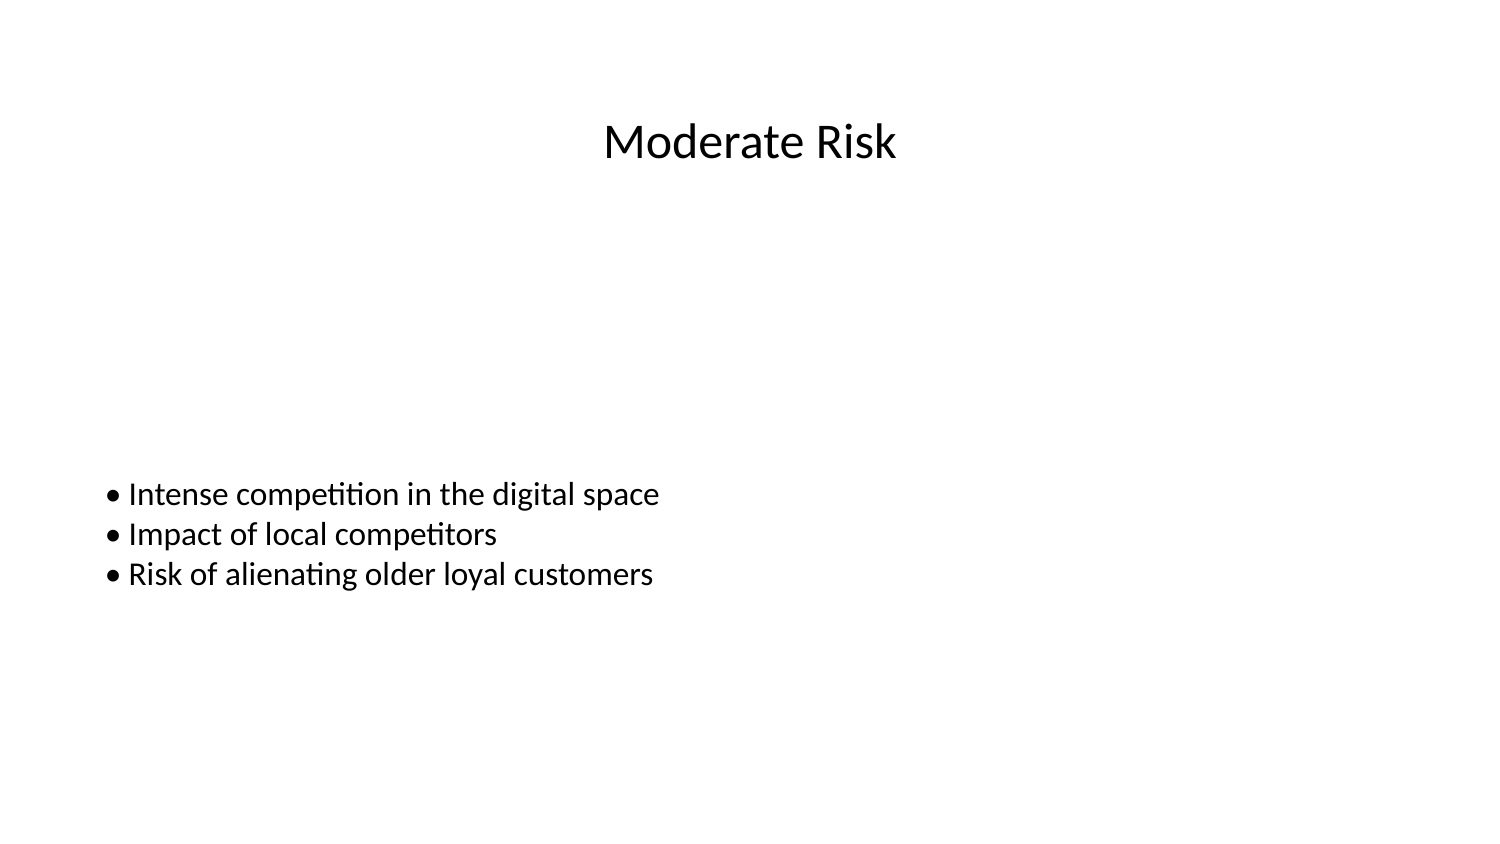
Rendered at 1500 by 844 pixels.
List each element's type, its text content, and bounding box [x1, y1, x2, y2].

title Moderate Risk [75, 45, 1425, 233]
text_box • Intense competition in the digital space • Impact of local competitors • Risk of alienating older loyal customers [89, 464, 735, 600]
